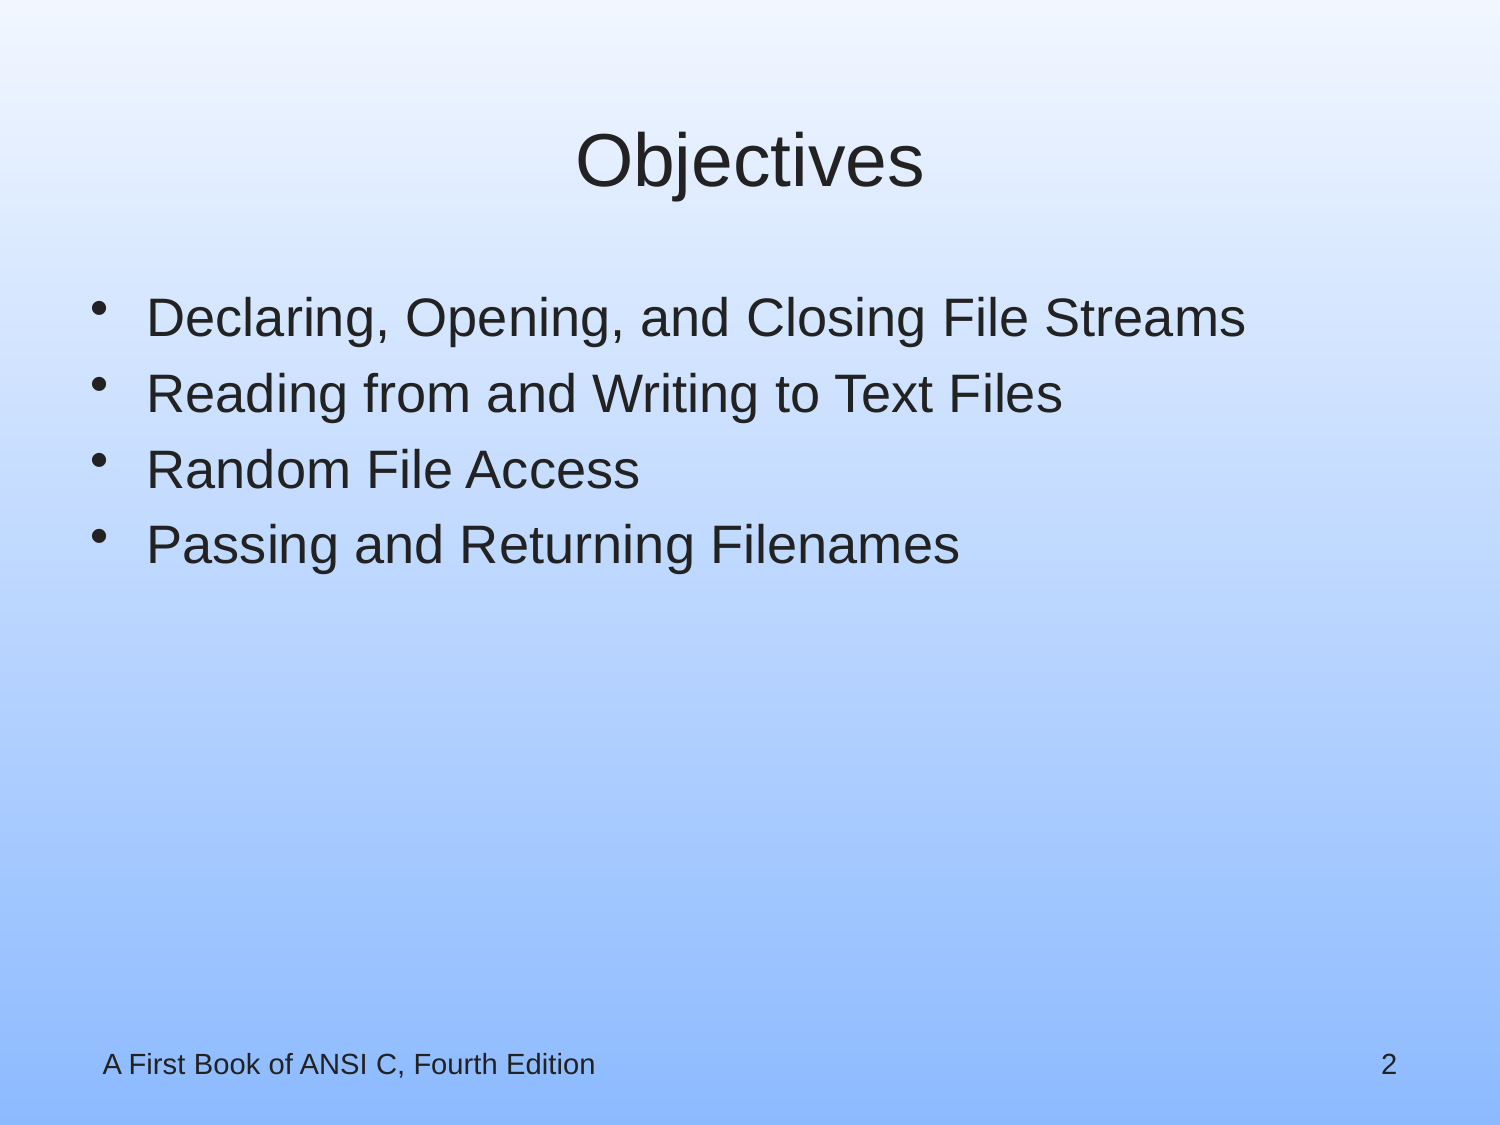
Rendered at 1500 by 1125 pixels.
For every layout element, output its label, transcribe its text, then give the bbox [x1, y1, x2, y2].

slide_number 2 [1074, 1037, 1413, 1100]
footer A First Book of ANSI C, Fourth Edition [87, 1037, 1050, 1100]
title Objectives [87, 62, 1413, 250]
list Declaring, Opening, and Closing File Streams Reading from and Writing to Text Files Random File Access Passing and Returning Filenames [75, 275, 1438, 1025]
